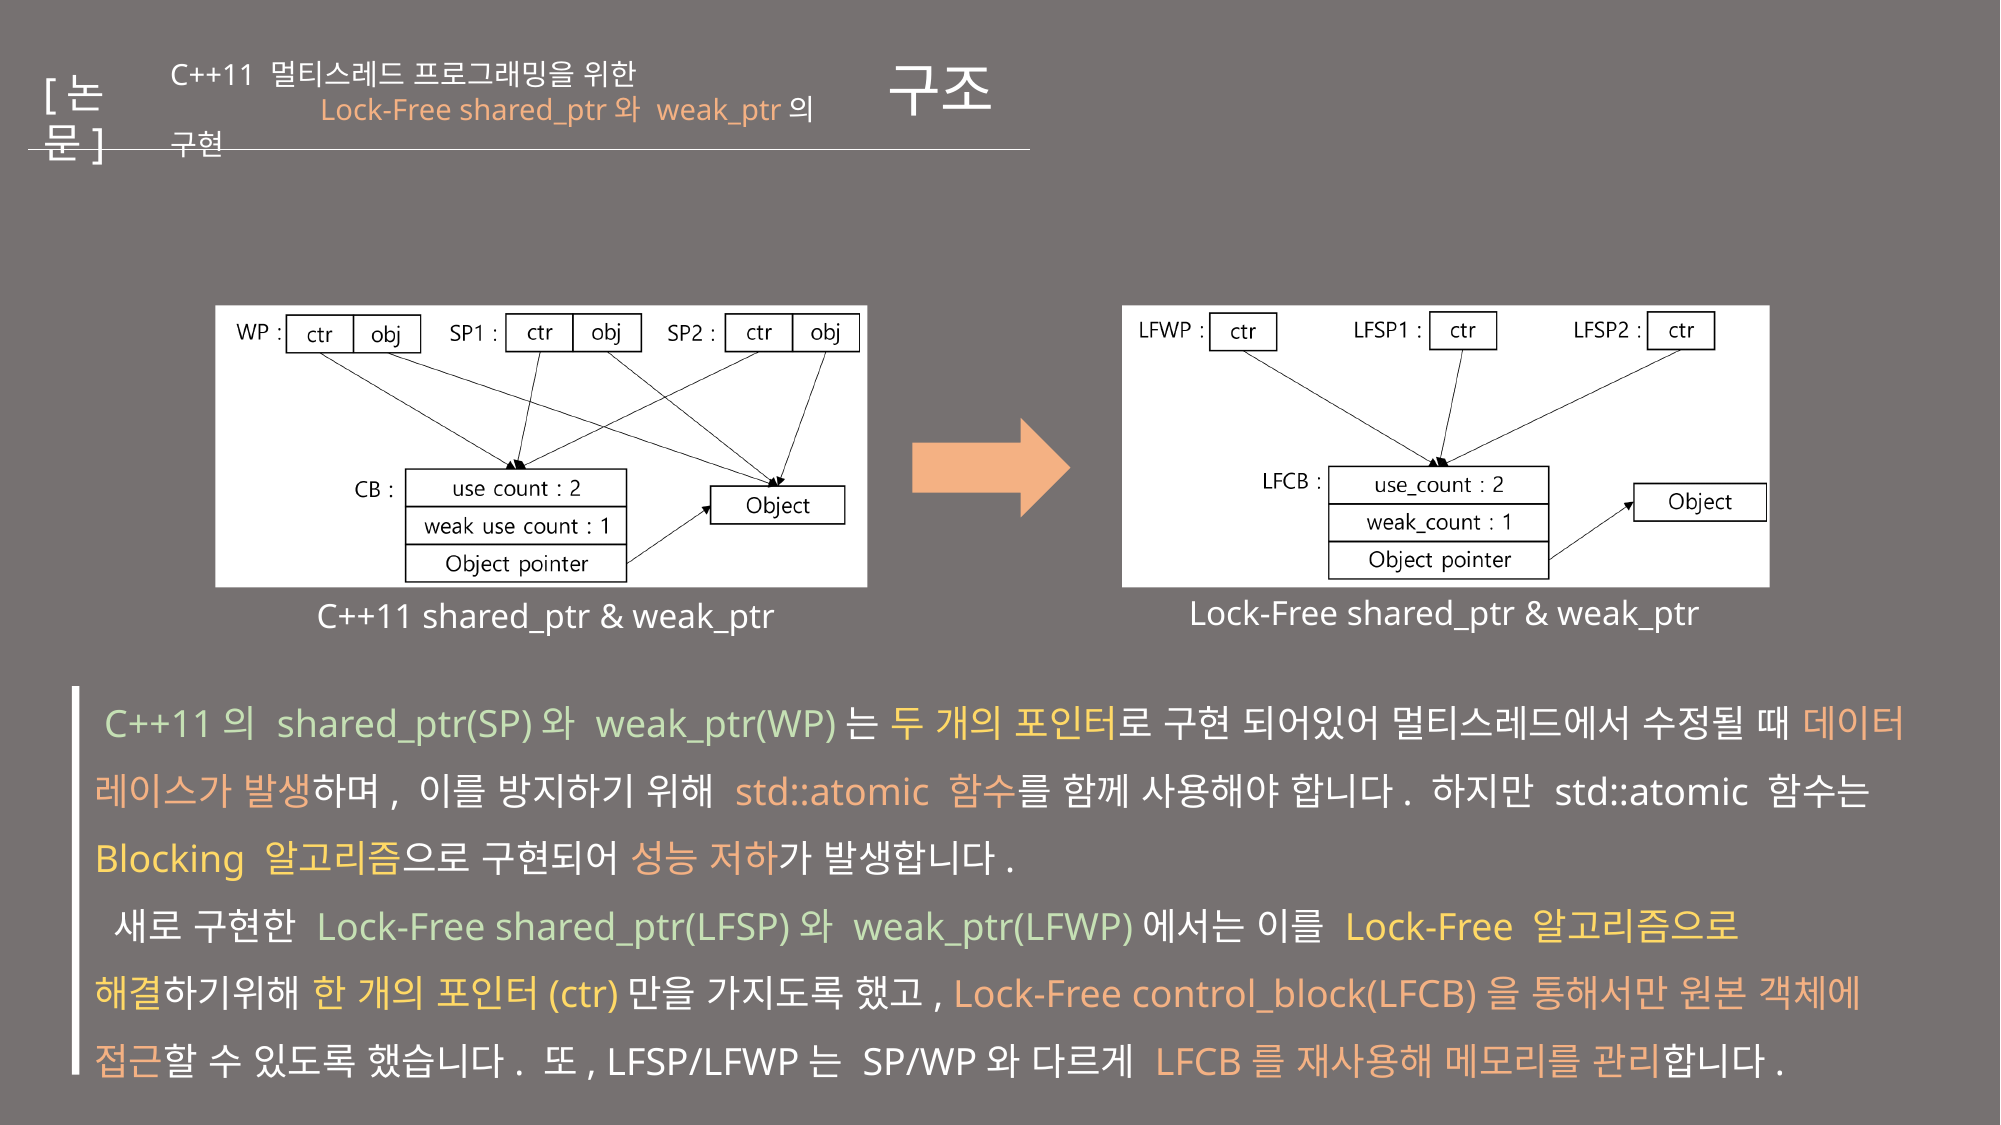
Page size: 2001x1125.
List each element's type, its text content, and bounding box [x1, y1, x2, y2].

text_box [1121, 304, 1771, 588]
text_box Lock-Free shared_ptr & weak_ptr [1113, 585, 1766, 640]
picture [1125, 310, 1767, 585]
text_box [71, 686, 1937, 1075]
text_box [214, 304, 868, 588]
text_box [911, 415, 1072, 520]
text_box C++11 shared_ptr & weak_ptr [215, 587, 868, 642]
picture [223, 312, 860, 588]
text_box C++11 멀티스레드 프로그래밍을 위한 Lock-Free shared_ptr와 weak_ptr의 구현 [155, 49, 868, 149]
text_box [논문] [28, 150, 159, 225]
text_box [논문] [28, 59, 159, 149]
title 구조 [872, 25, 1185, 159]
text_box C++11 멀티스레드 프로그래밍을 위한 Lock-Free shared_ptr와 weak_ptr의 구현 [159, 150, 868, 169]
